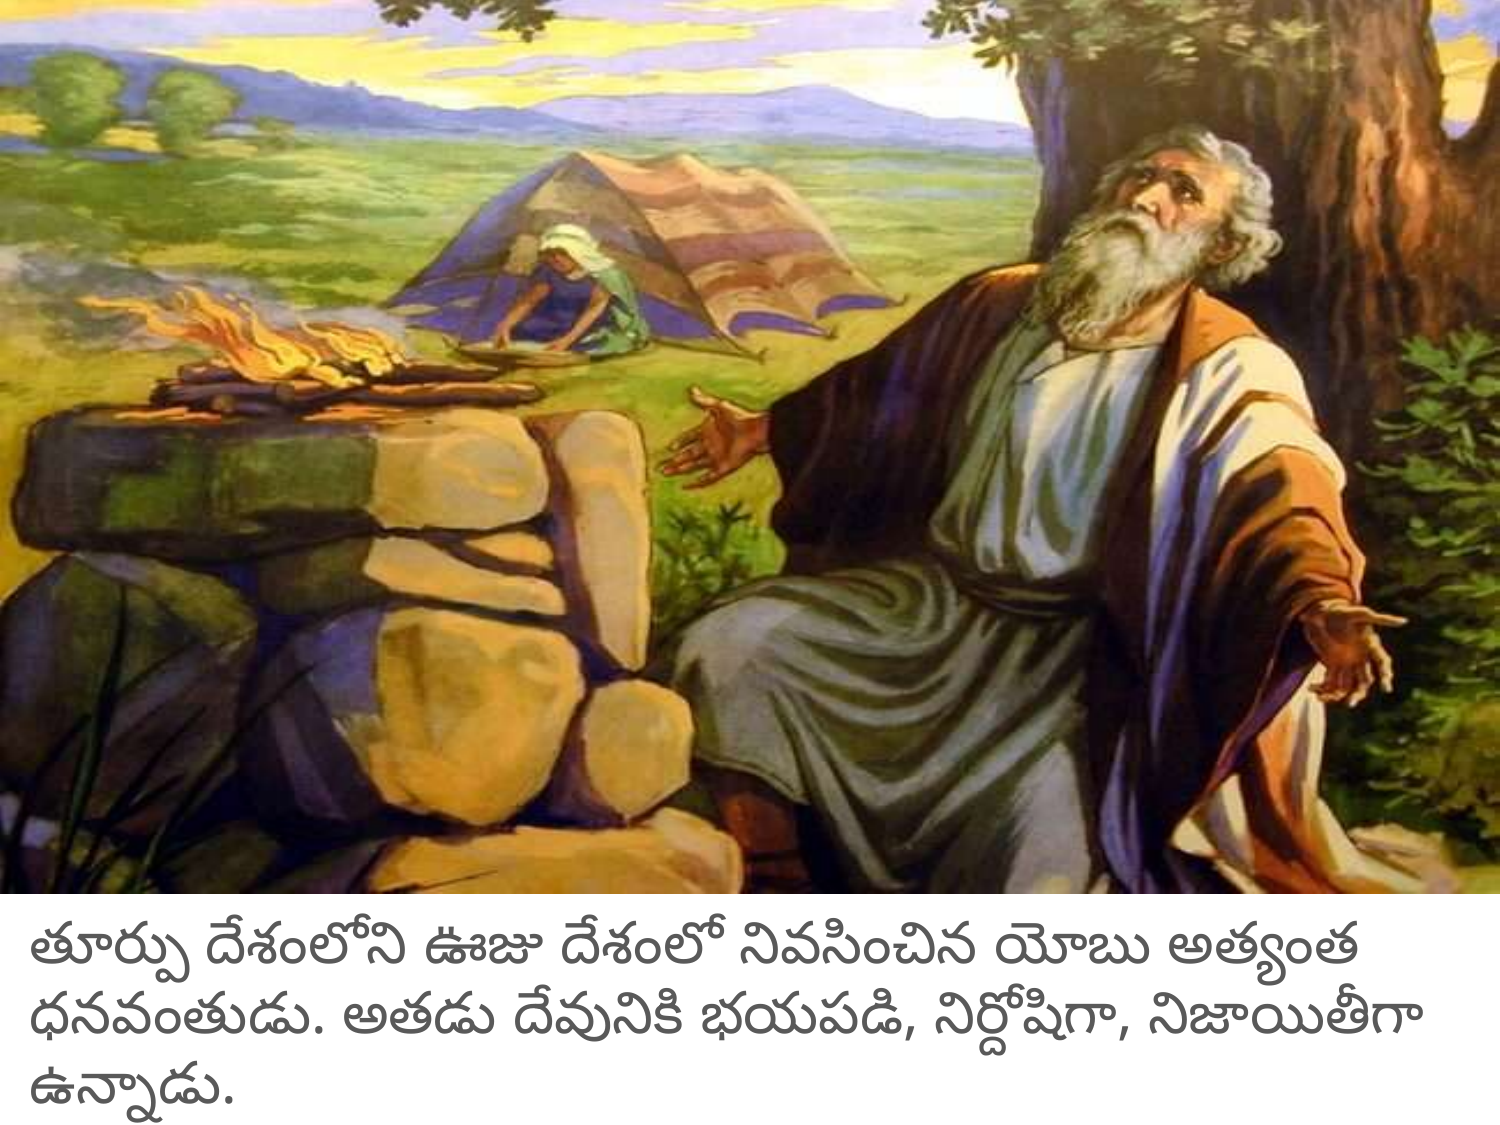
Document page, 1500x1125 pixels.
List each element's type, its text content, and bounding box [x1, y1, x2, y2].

text_box తూర్పు దేశంలోని ఊజు దేశంలో నివసించిన యోబు అత్యంత ధనవంతుడు. అతడు దేవునికి భయపడి, నిర్దోషిగా, నిజాయితీగా ఉన్నాడు. [14, 902, 1486, 1123]
picture [0, 0, 1500, 894]
